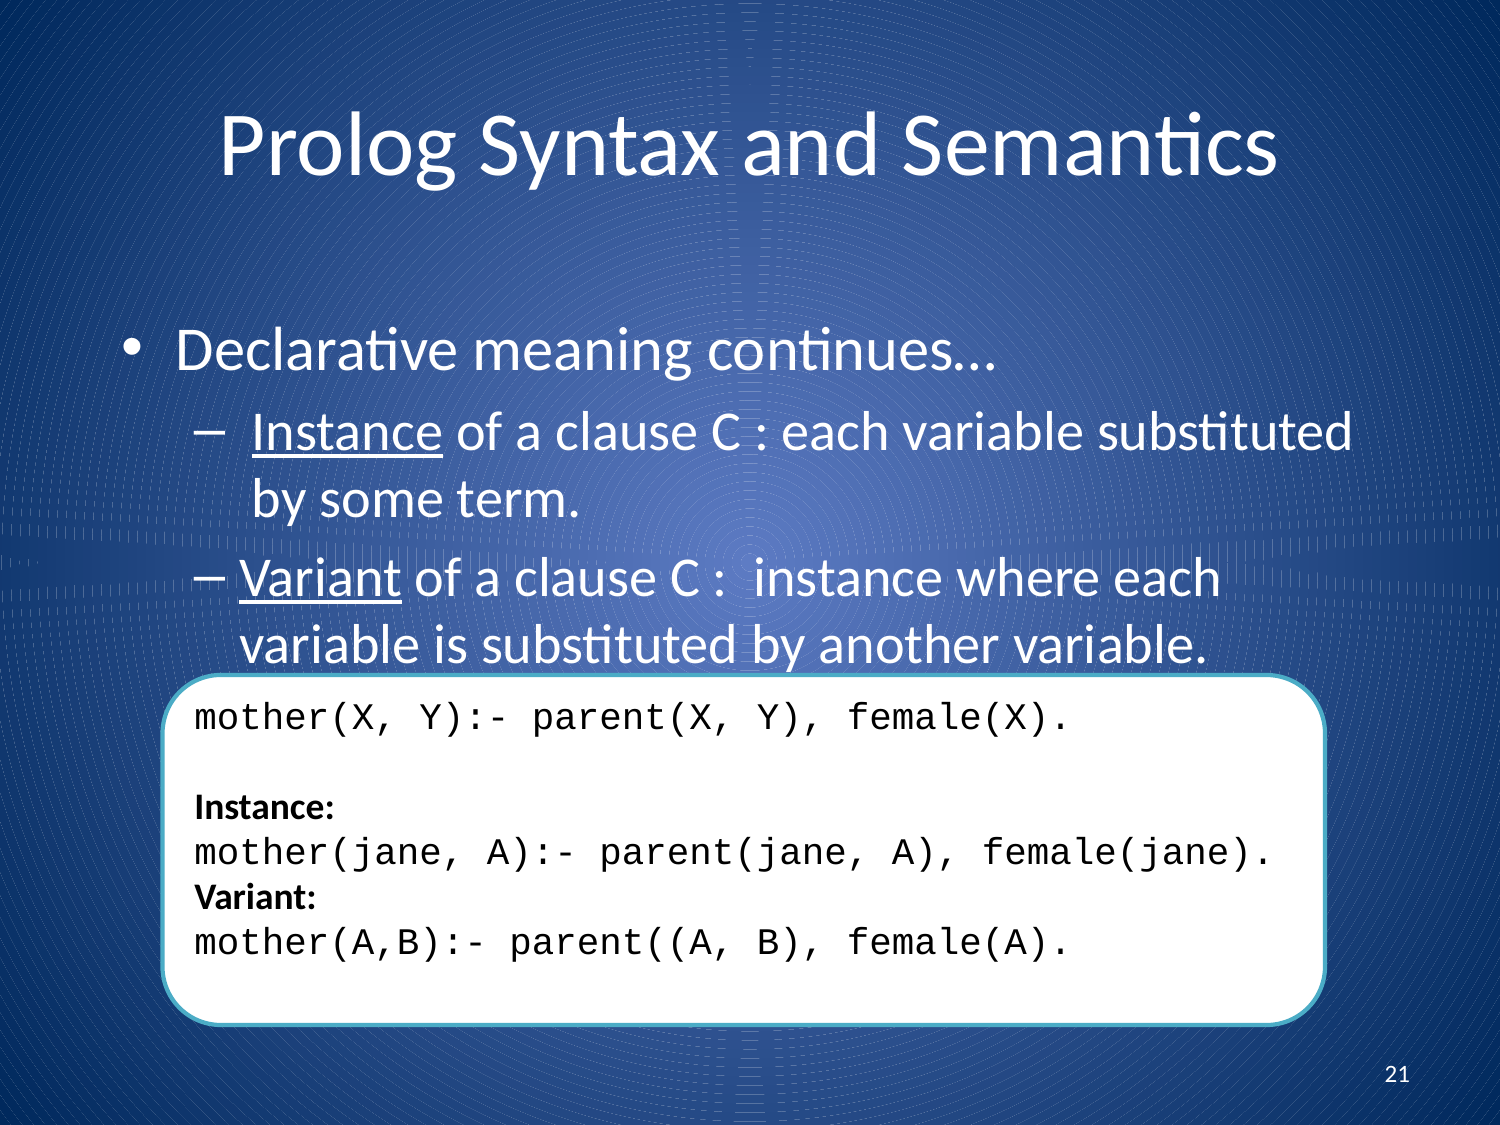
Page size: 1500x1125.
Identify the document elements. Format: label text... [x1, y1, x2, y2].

text_box Declarative meaning continues… Instance of a clause C : each variable substituted by some term. Variant of a clause C : instance where each variable is substituted by another variable. [106, 237, 1382, 688]
title Prolog Syntax and Semantics [75, 45, 1425, 233]
text_box mother(X, Y):- parent(X, Y), female(X). Instance: mother(jane, A):- parent(jane, A), female(jane). Variant: mother(A,B):- parent((A, B), female(A). [160, 672, 1328, 1028]
slide_number 21 [1074, 1042, 1425, 1103]
